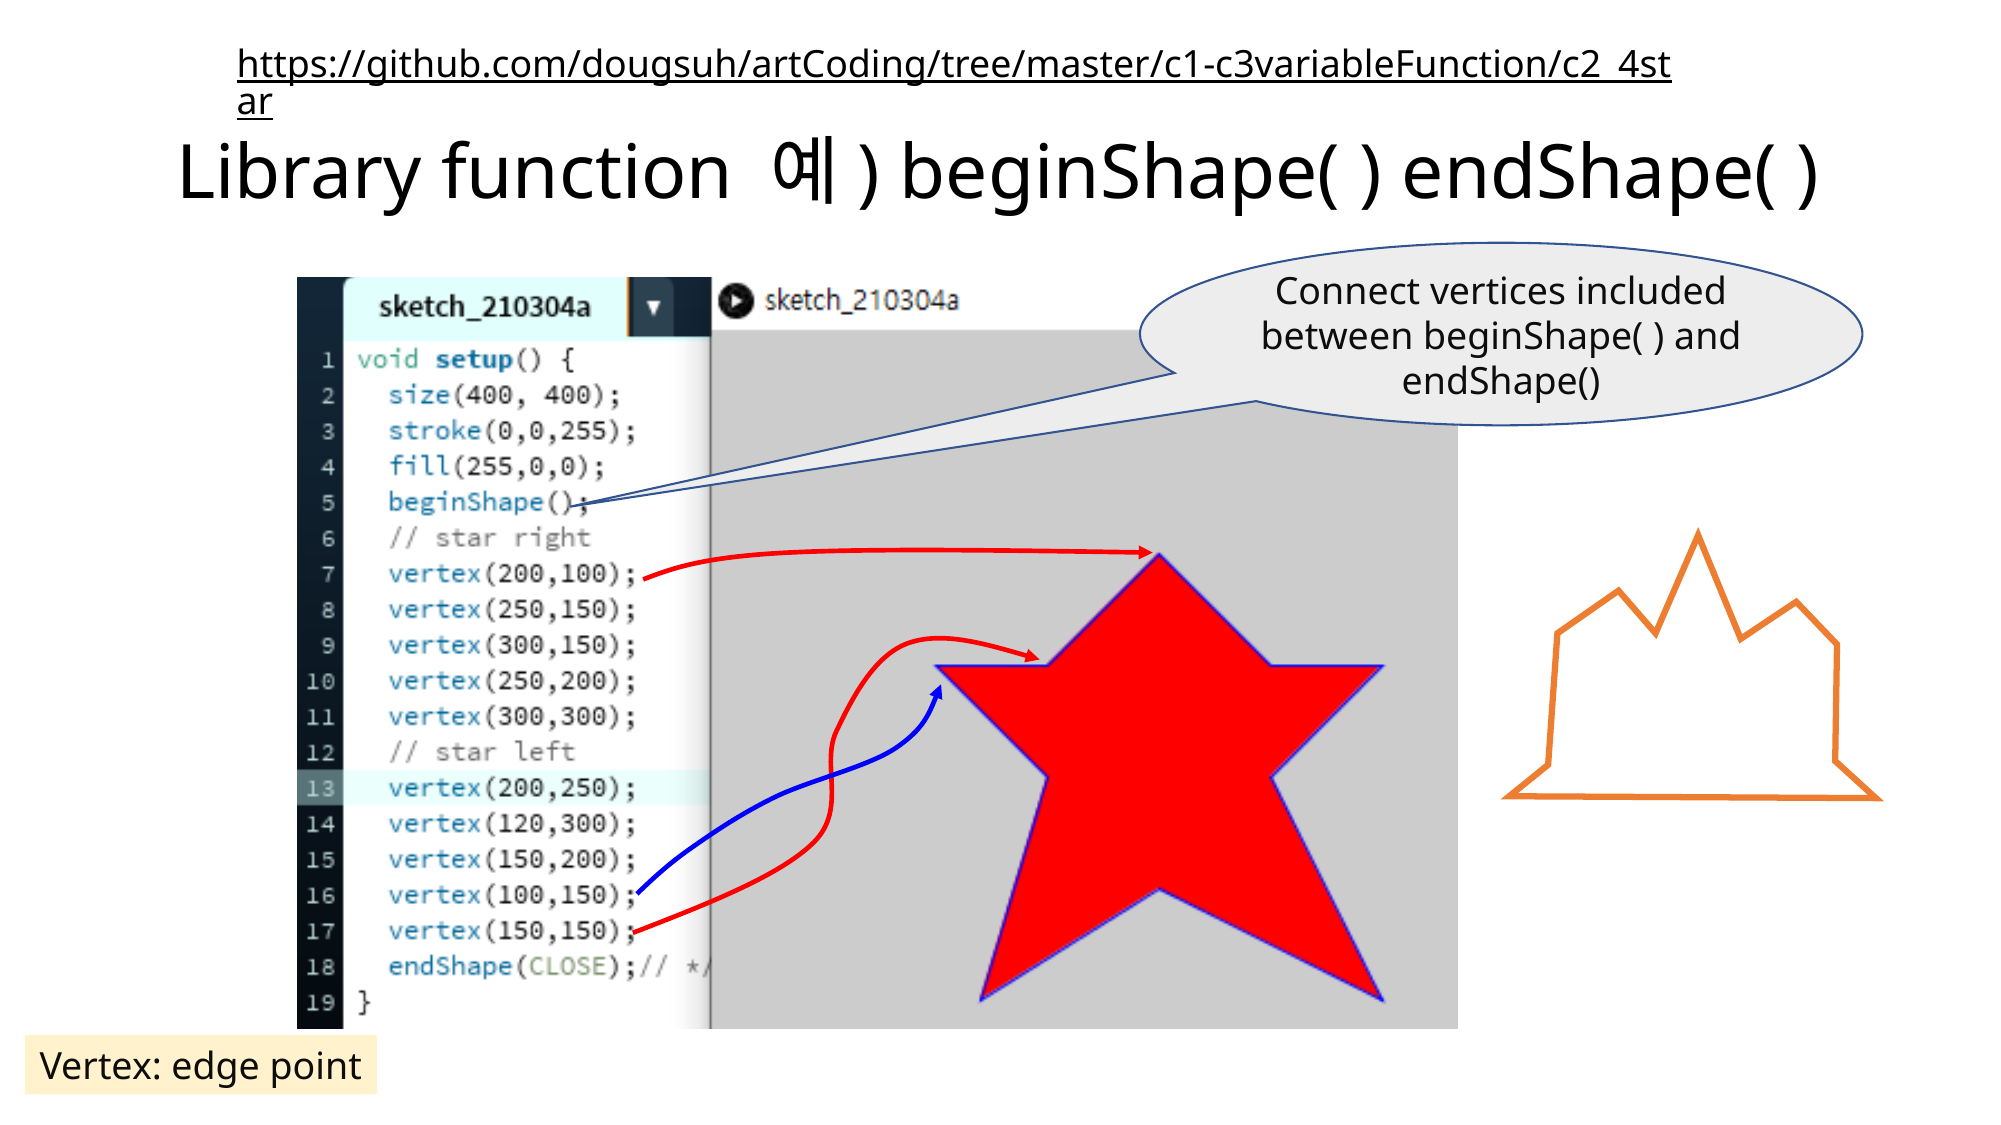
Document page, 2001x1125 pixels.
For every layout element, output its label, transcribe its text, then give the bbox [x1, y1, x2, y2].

text_box Vertex: edge point [24, 1034, 377, 1095]
text_box https://github.com/dougsuh/artCoding/tree/master/c1-c3variableFunction/c2_4star [221, 32, 1693, 143]
text_box Connect vertices included between beginShape( ) and endShape() [1215, 241, 1864, 427]
text_box [1507, 533, 1878, 799]
picture [297, 277, 1458, 1029]
title Library function 예) beginShape( ) endShape( ) [137, 59, 1863, 278]
